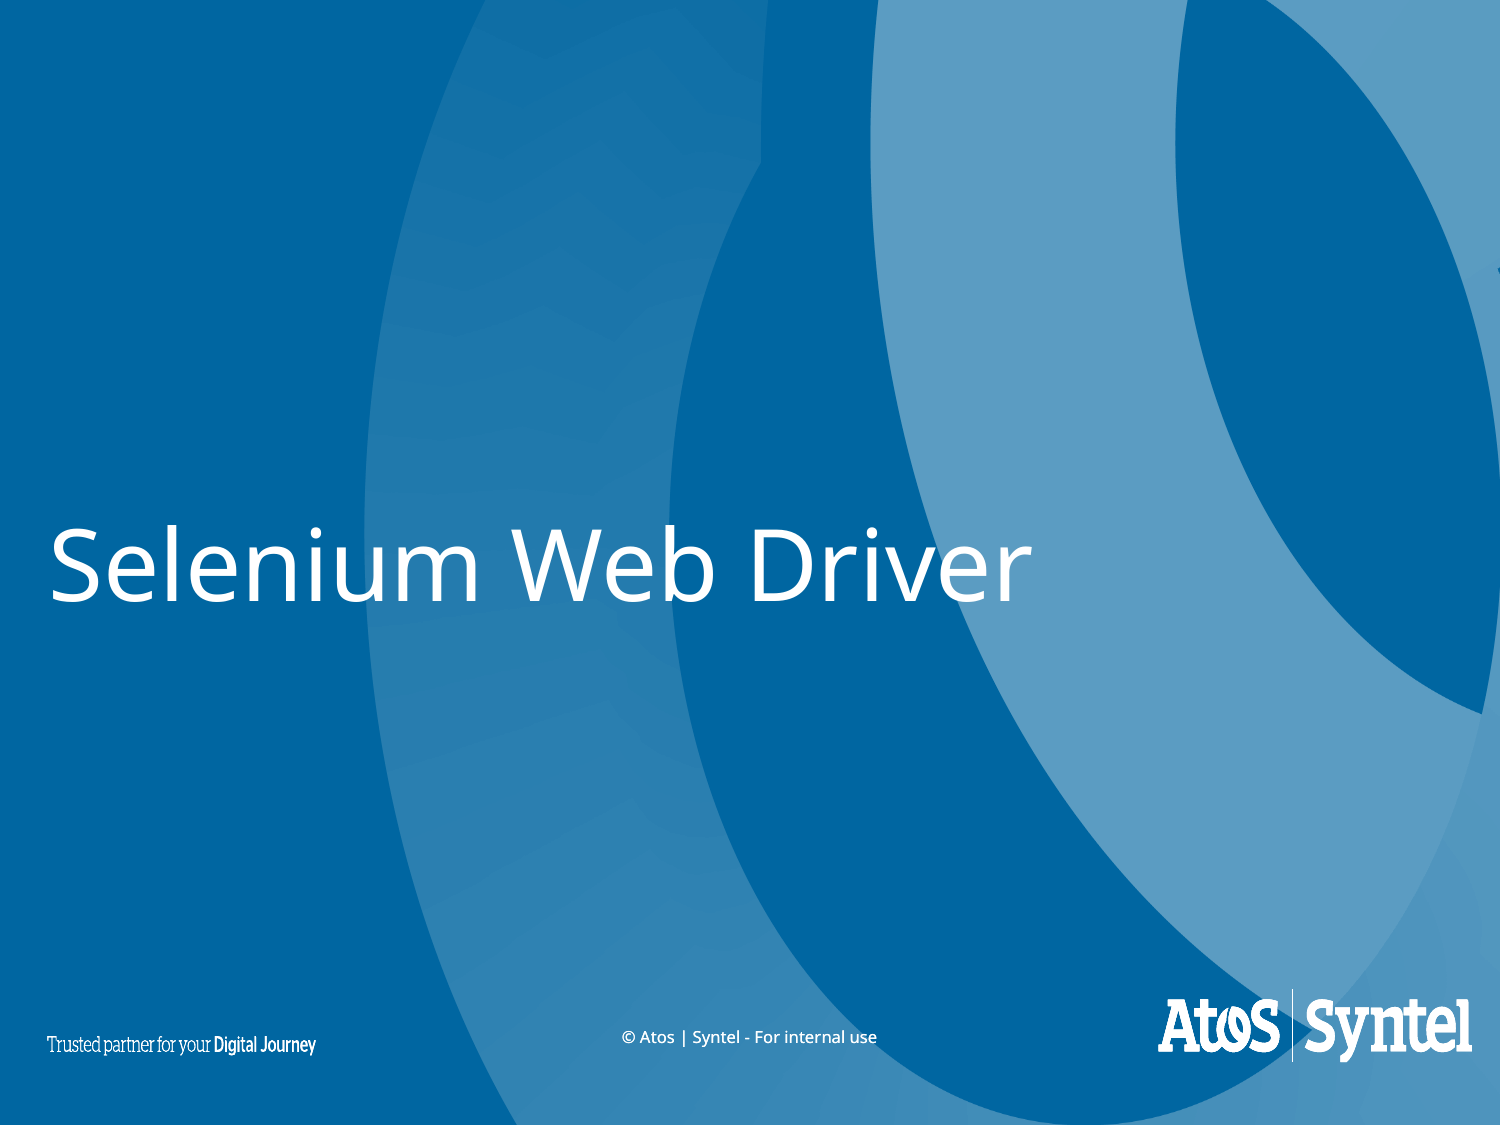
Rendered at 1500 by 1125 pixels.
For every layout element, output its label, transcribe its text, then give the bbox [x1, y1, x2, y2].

title Selenium Web Driver [48, 503, 1422, 622]
picture [0, 0, 1500, 1125]
